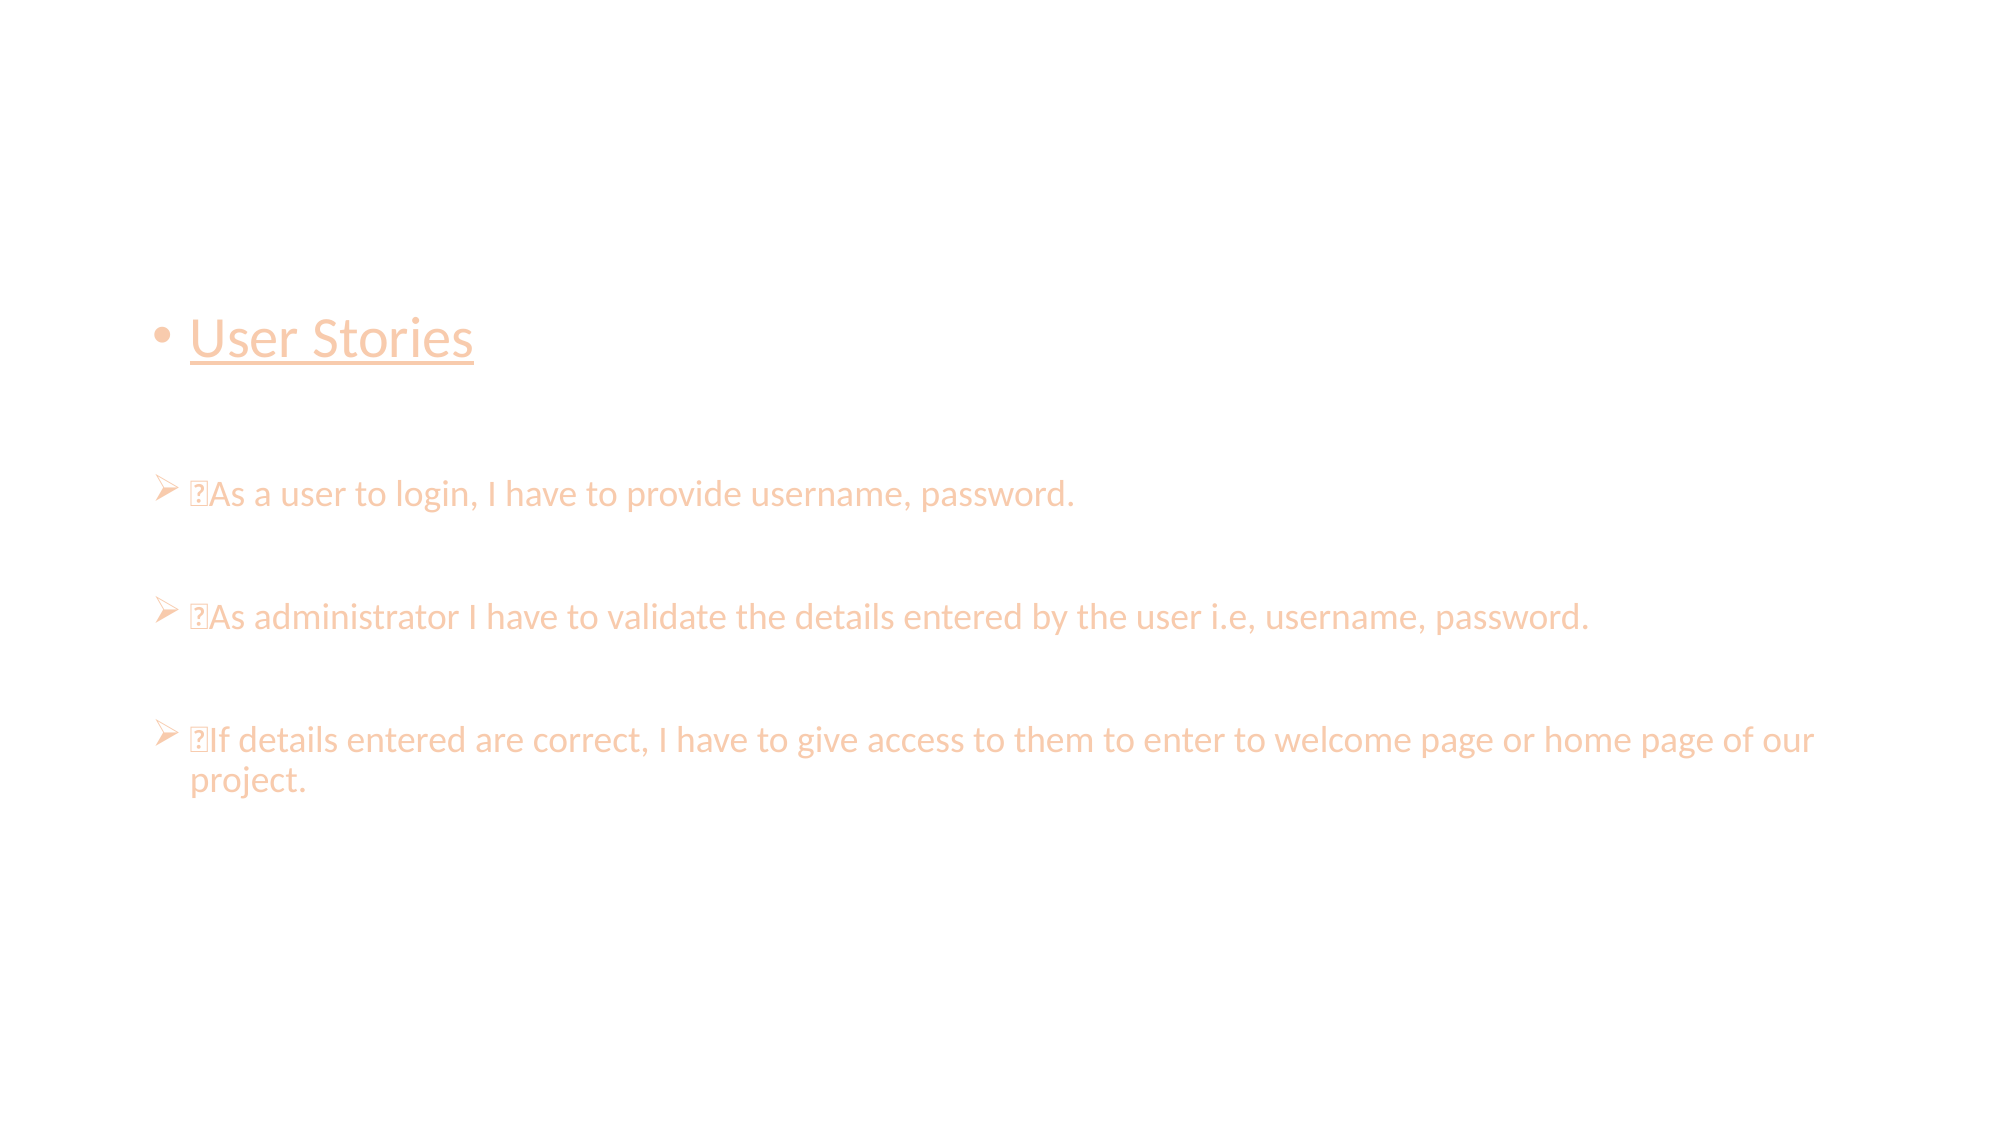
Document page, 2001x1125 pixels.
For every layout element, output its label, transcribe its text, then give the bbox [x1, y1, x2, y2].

list User Stories As a user to login, I have to provide username, password. As administrator I have to validate the details entered by the user i.e, username, password. If details entered are correct, I have to give access to them to enter to welcome page or home page of our project. [137, 299, 1863, 1014]
